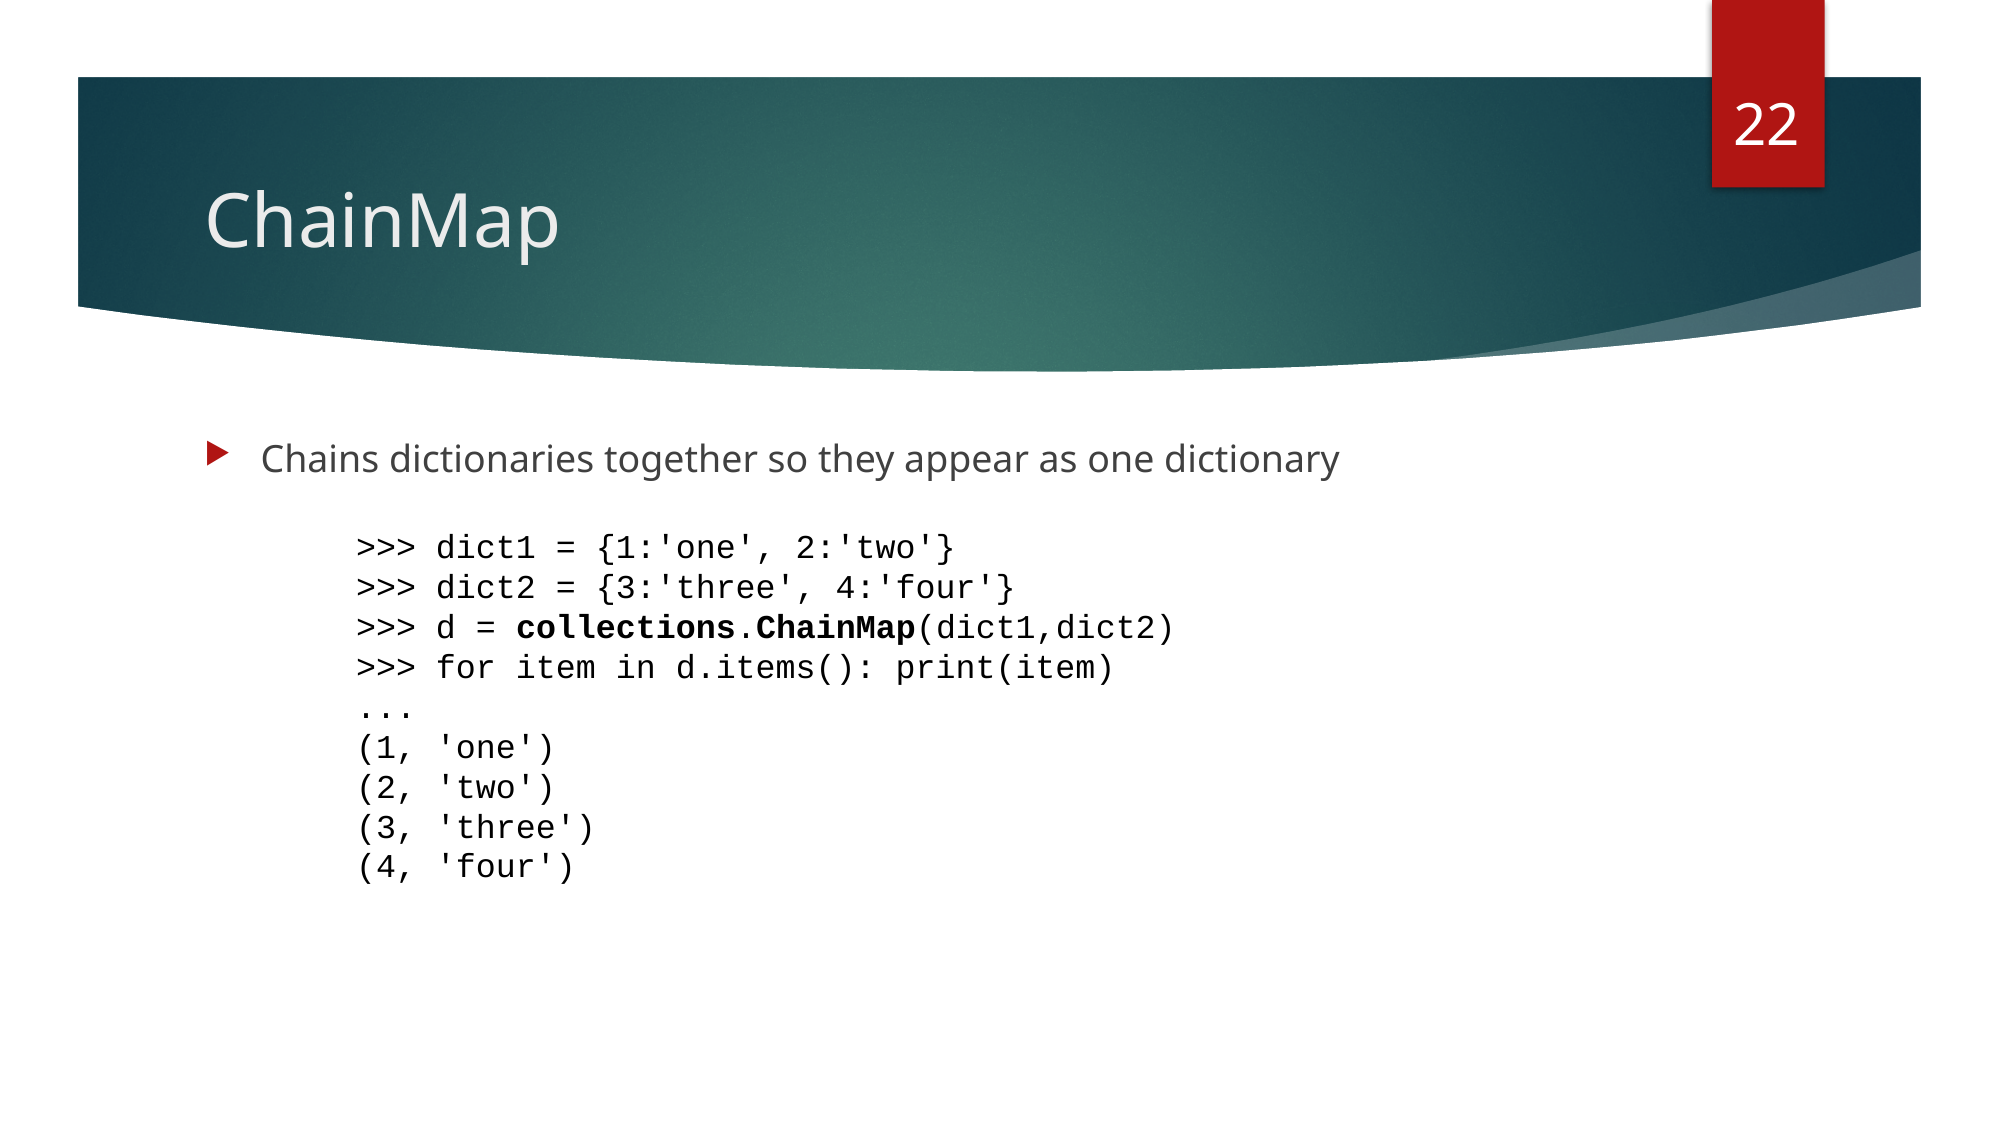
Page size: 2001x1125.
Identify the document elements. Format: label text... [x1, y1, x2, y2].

list Chains dictionaries together so they appear as one dictionary [189, 427, 1638, 988]
text_box >>> dict1 = {1:'one', 2:'two'} >>> dict2 = {3:'three', 4:'four'} >>> d = collections.ChainMap(dict1,dict2) >>> for item in d.items(): print(item) ... (1, 'one') (2, 'two') (3, 'three') (4, 'four') [341, 517, 1342, 892]
title ChainMap [189, 159, 1638, 276]
slide_number 22 [1698, 48, 1836, 175]
